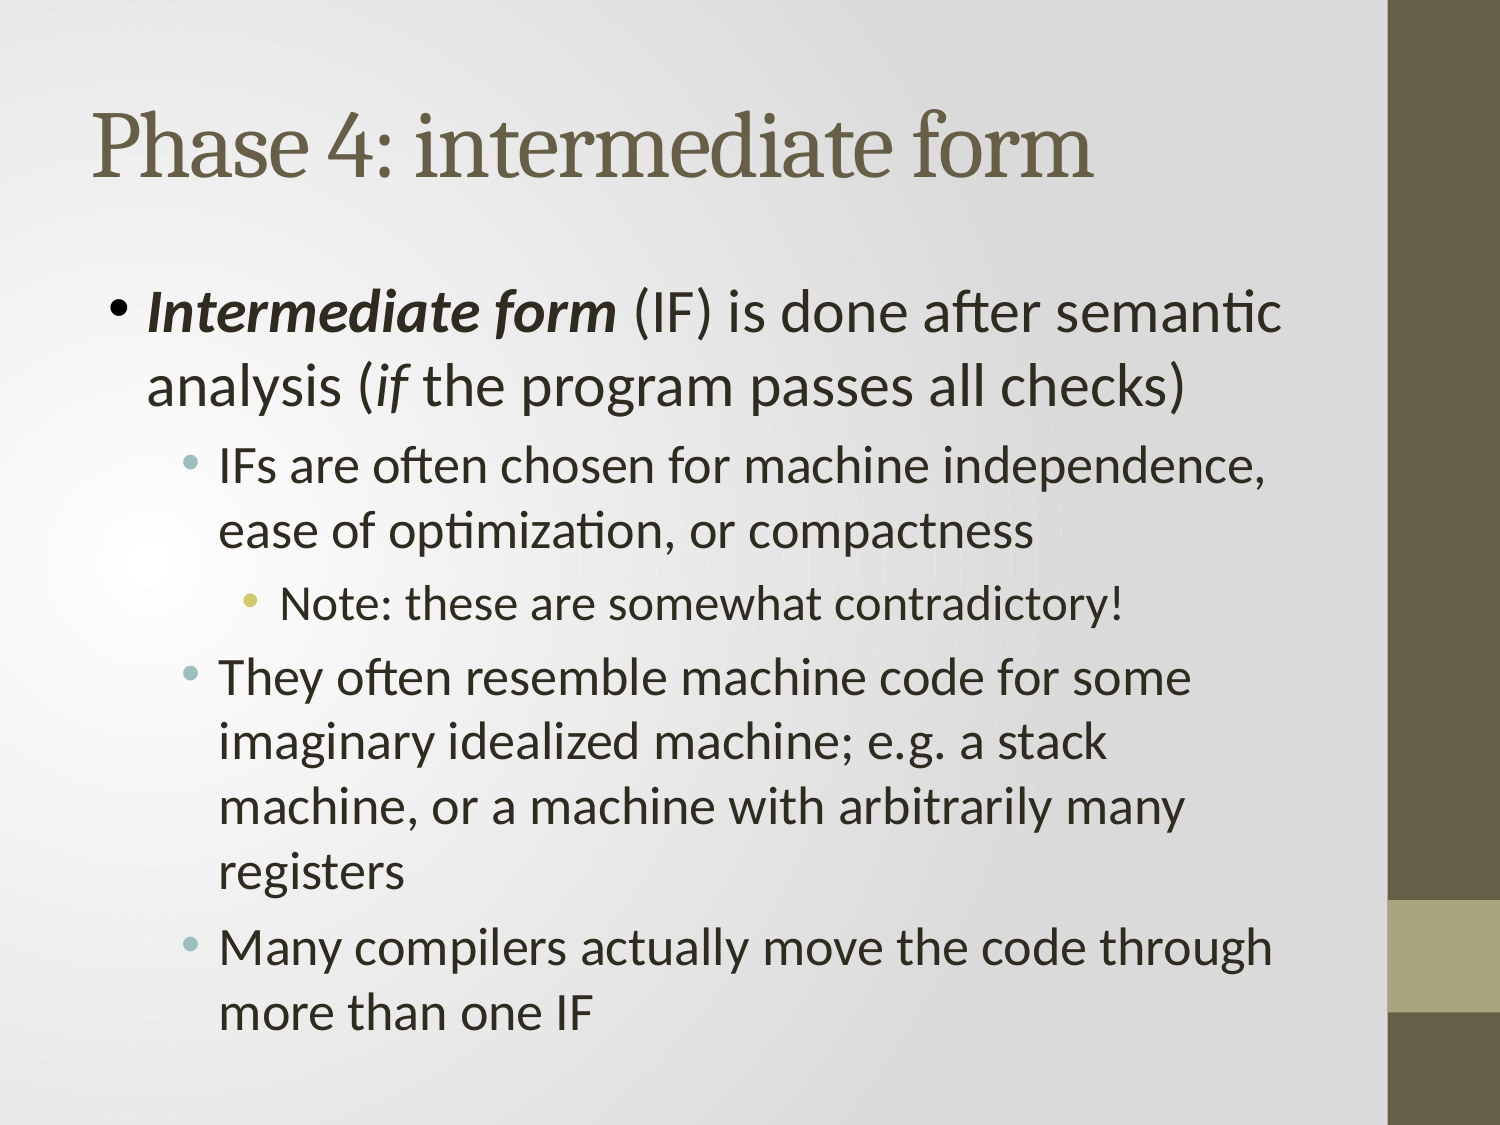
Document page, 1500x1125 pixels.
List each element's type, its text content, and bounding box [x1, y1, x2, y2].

title Phase 4: intermediate form [75, 45, 1325, 233]
list Intermediate form (IF) is done after semantic analysis (if the program passes all checks) IFs are often chosen for machine independence, ease of optimization, or compactness Note: these are somewhat contradictory! They often resemble machine code for some imaginary idealized machine; e.g. a stack machine, or a machine with arbitrarily many registers Many compilers actually move the code through more than one IF [75, 262, 1325, 1050]
